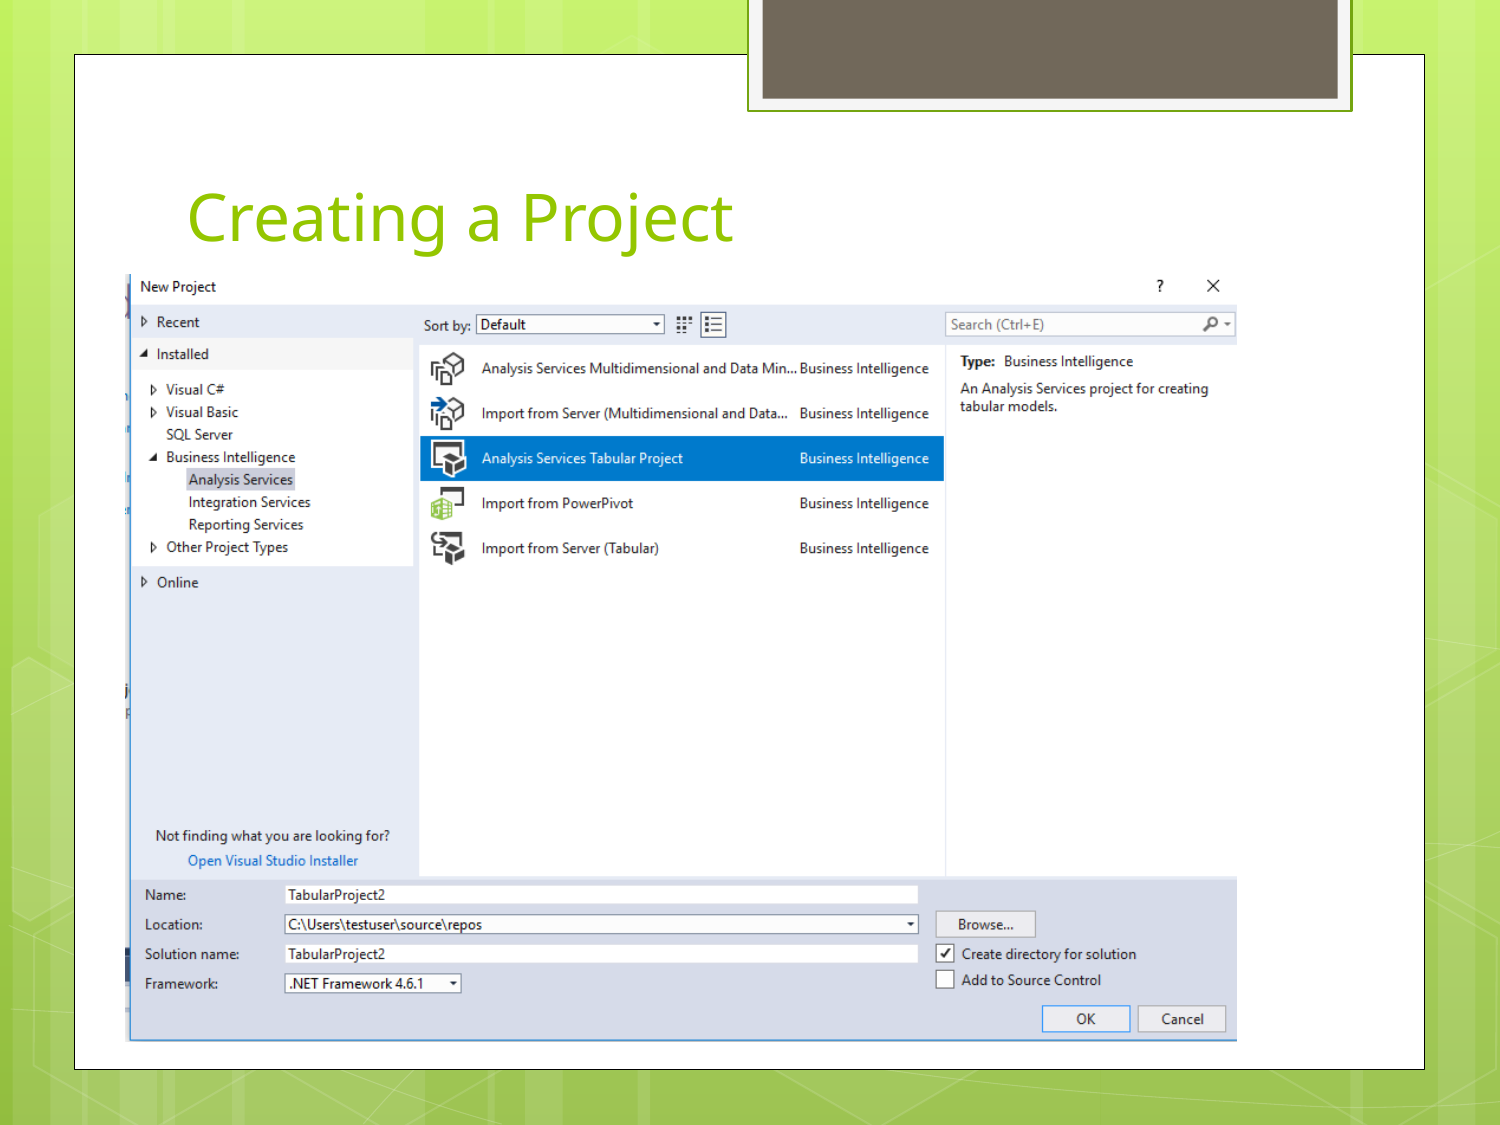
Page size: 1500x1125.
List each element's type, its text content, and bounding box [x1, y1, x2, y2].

title Creating a Project [171, 168, 1324, 263]
picture [124, 274, 1237, 1042]
